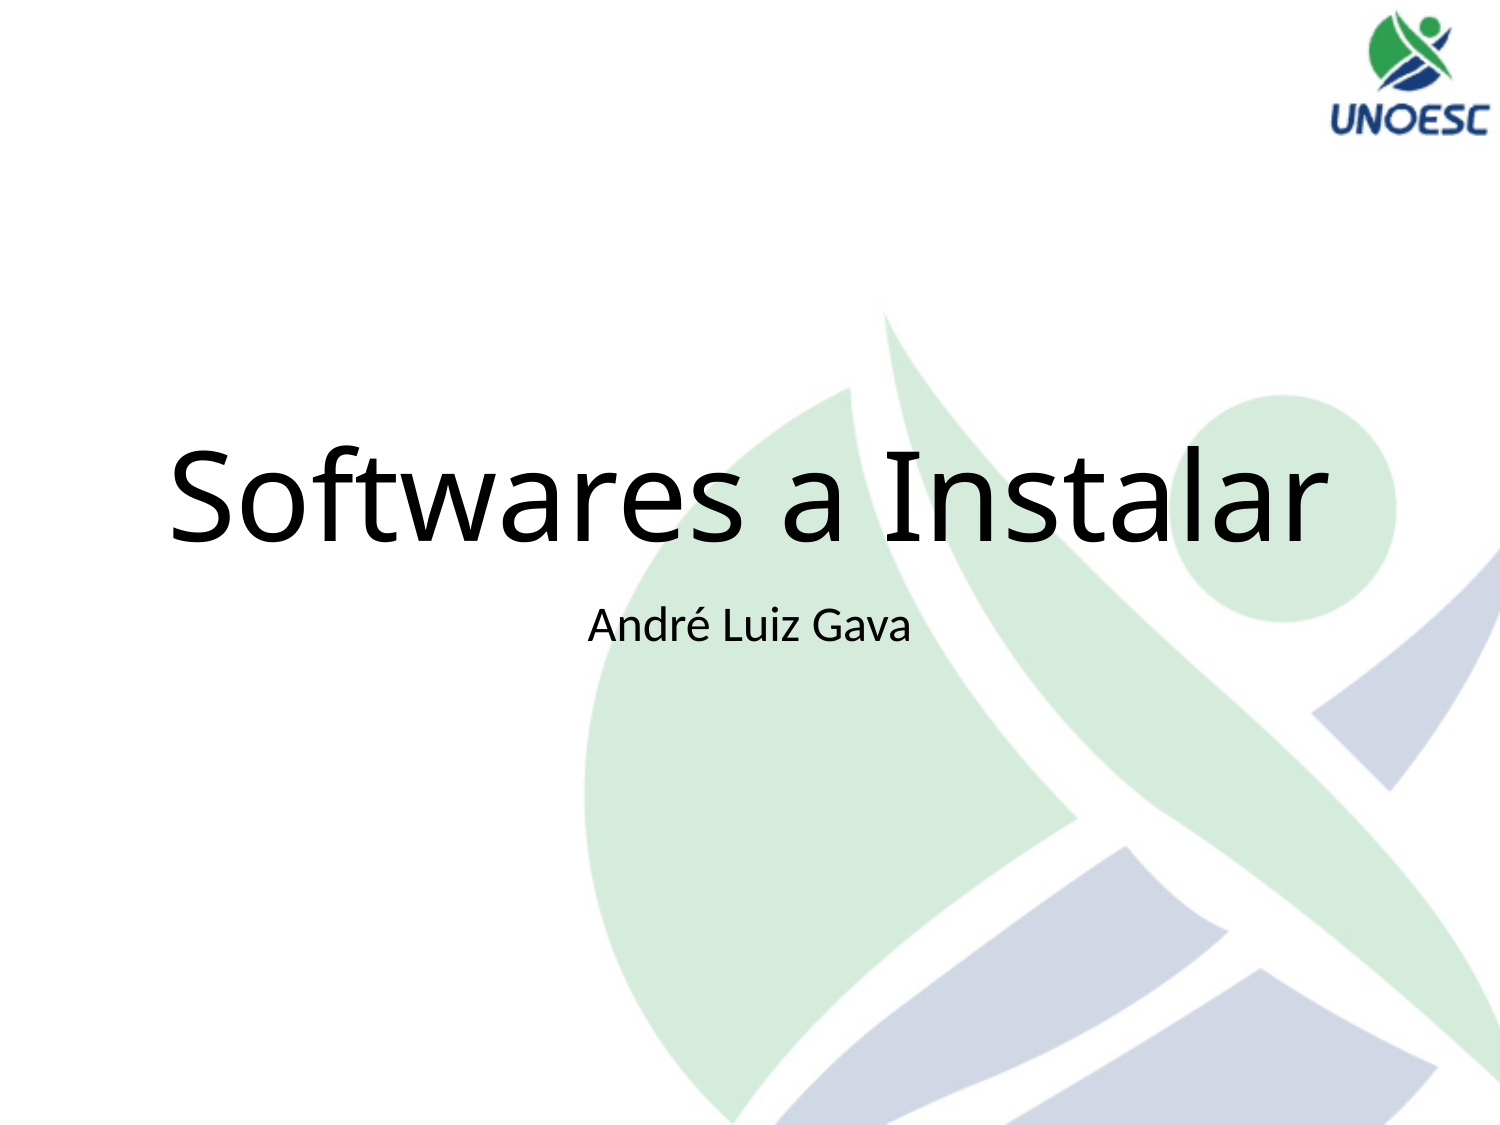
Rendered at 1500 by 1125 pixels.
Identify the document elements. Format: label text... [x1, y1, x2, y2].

picture [0, 0, 1500, 1125]
subtitle André Luiz Gava [187, 590, 1313, 863]
title Softwares a Instalar [112, 184, 1388, 576]
